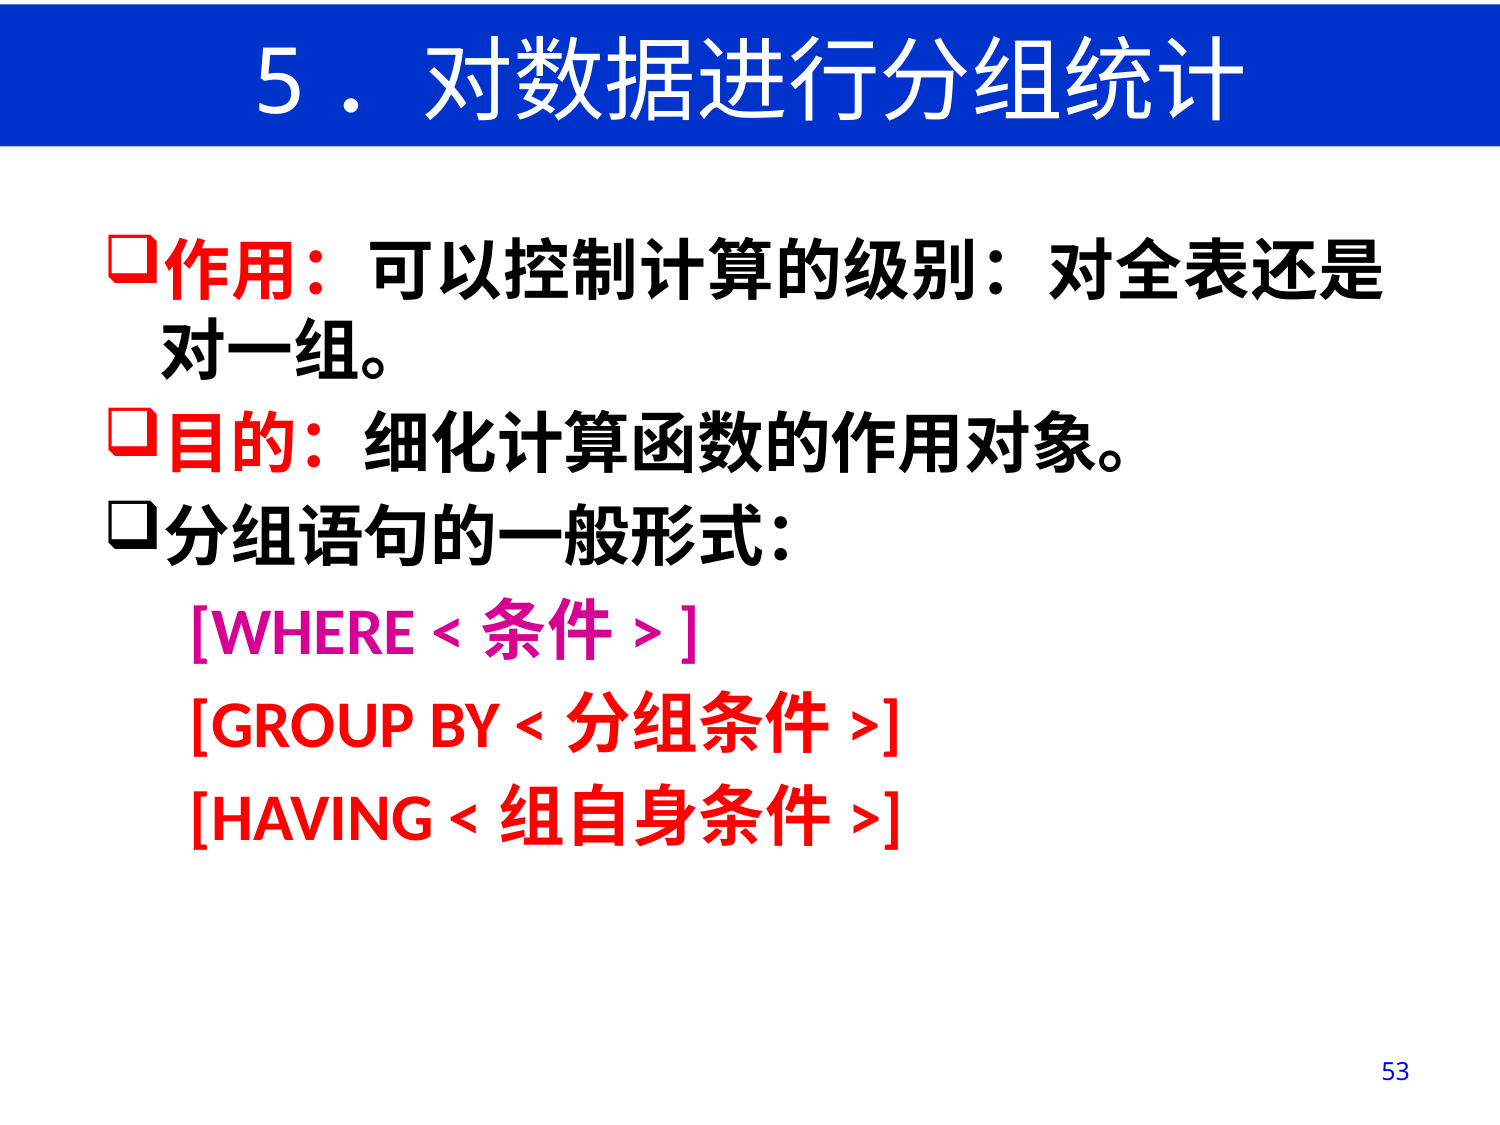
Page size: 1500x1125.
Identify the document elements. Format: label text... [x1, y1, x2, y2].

slide_number 53 [1074, 1042, 1425, 1103]
title 5．对数据进行分组统计 [75, 18, 1425, 135]
list 作用：可以控制计算的级别：对全表还是对一组。 目的：细化计算函数的作用对象。 分组语句的一般形式： [WHERE <条件> ] [GROUP BY <分组条件>] [HAVING <组自身条件>] [88, 220, 1401, 1000]
